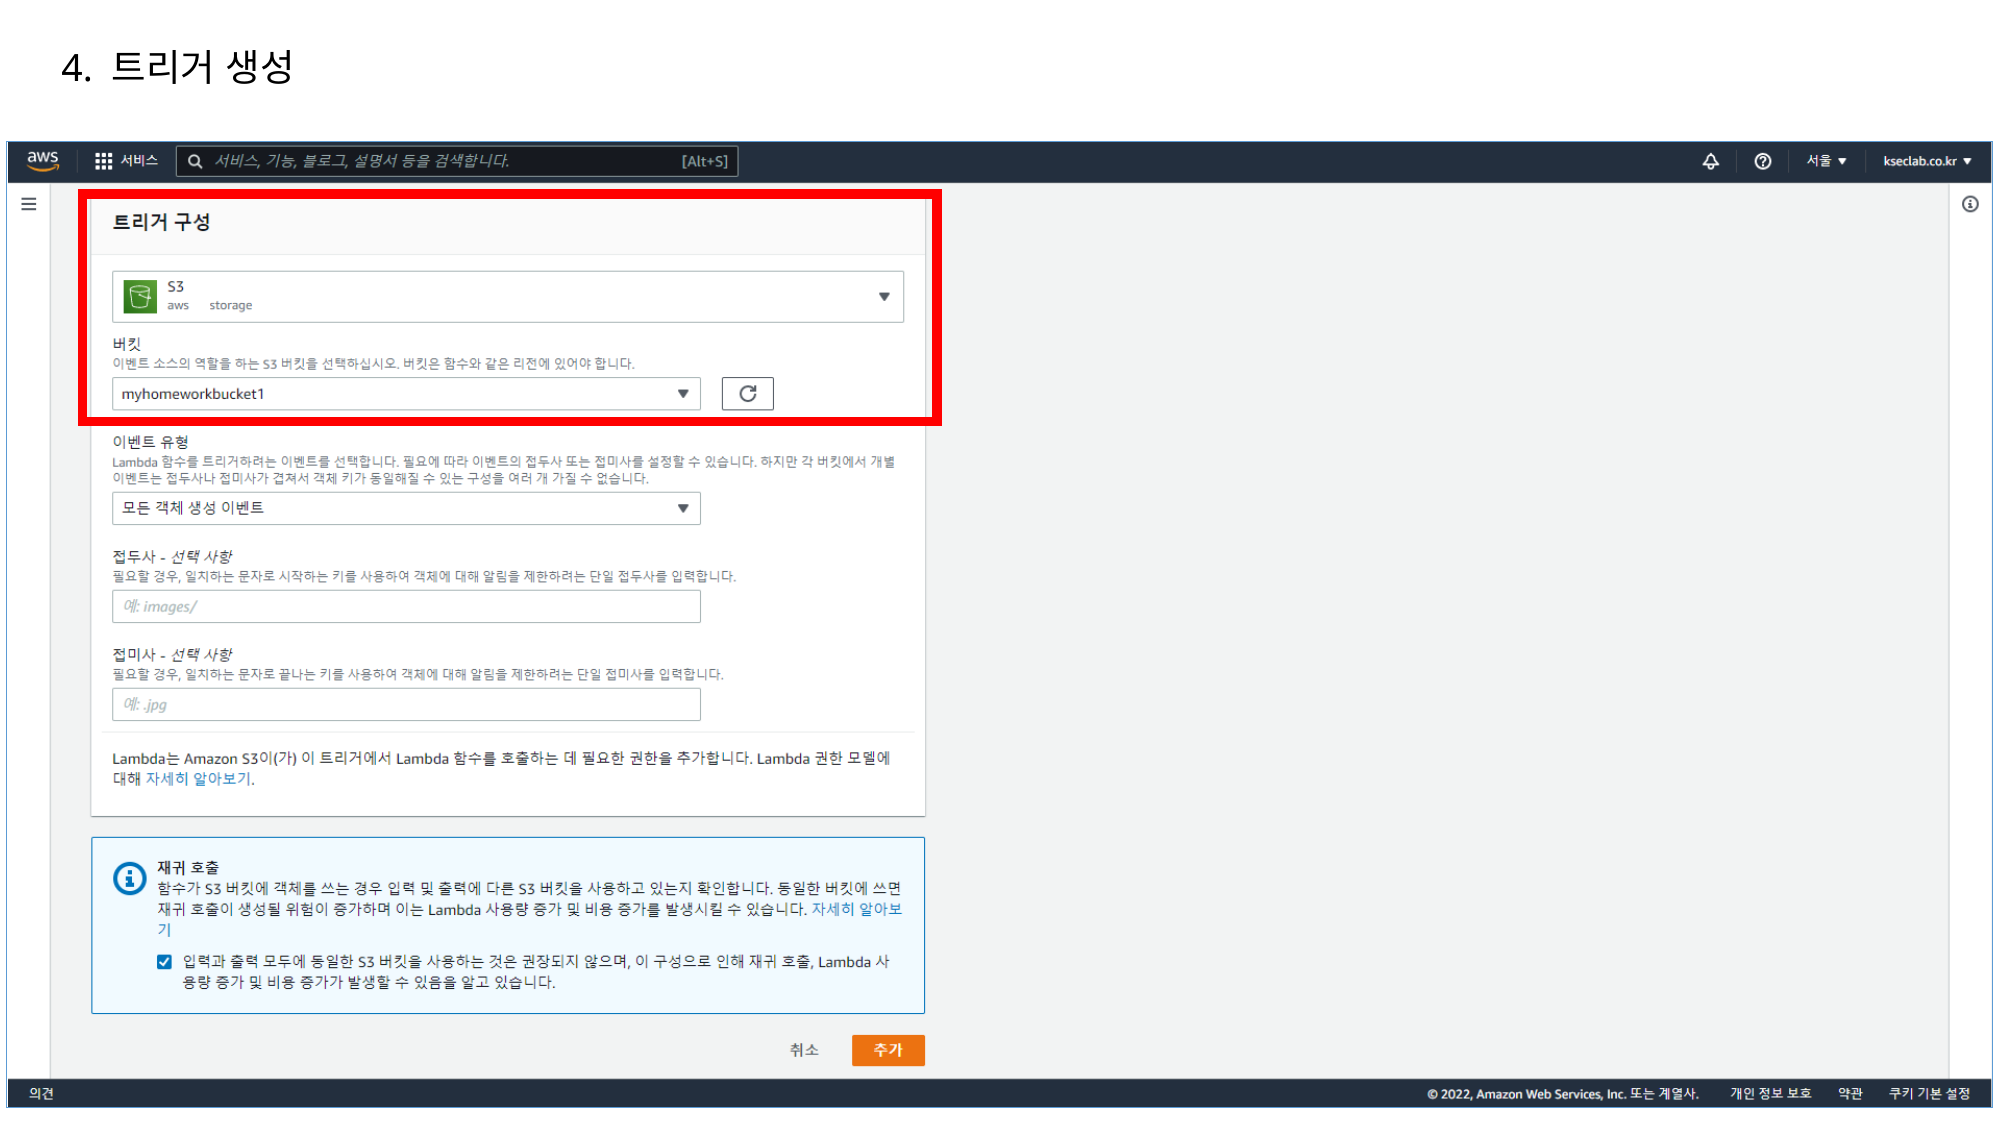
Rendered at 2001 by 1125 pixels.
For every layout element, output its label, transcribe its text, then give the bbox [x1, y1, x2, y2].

text_box 4. 트리거 생성 [46, 37, 310, 97]
picture [6, 141, 1993, 1108]
